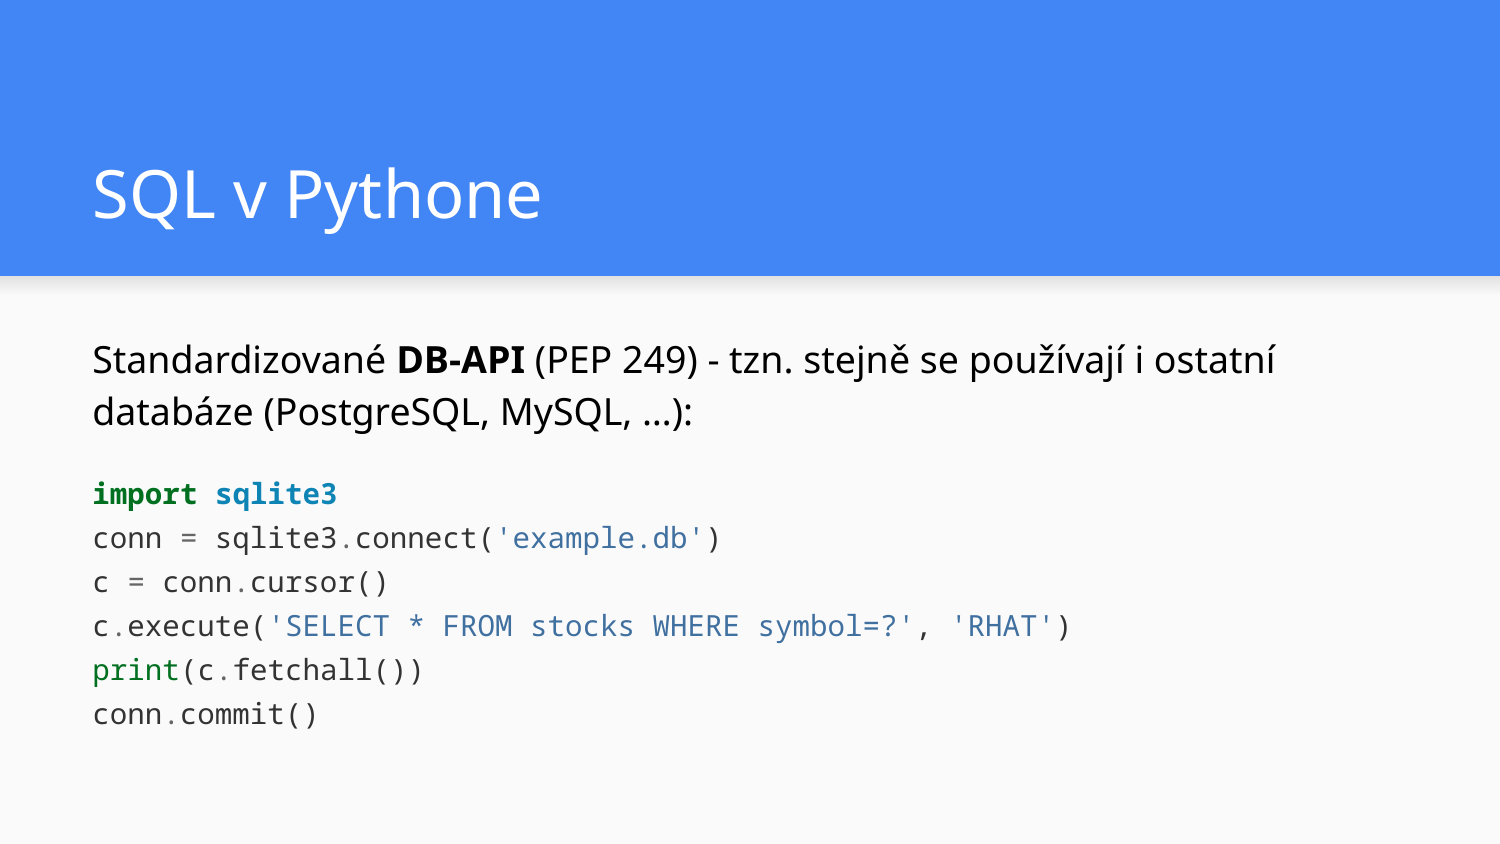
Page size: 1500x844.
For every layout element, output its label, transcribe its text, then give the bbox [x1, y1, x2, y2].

title SQL v Pythone [77, 121, 1427, 248]
list Standardizované DB-API (PEP 249) - tzn. stejně se používají i ostatní databáze (PostgreSQL, MySQL, …): import sqlite3 conn = sqlite3.connect('example.db') c = conn.cursor() c.execute('SELECT * FROM stocks WHERE symbol=?', 'RHAT') print(c.fetchall()) conn.commit() [77, 314, 1427, 760]
